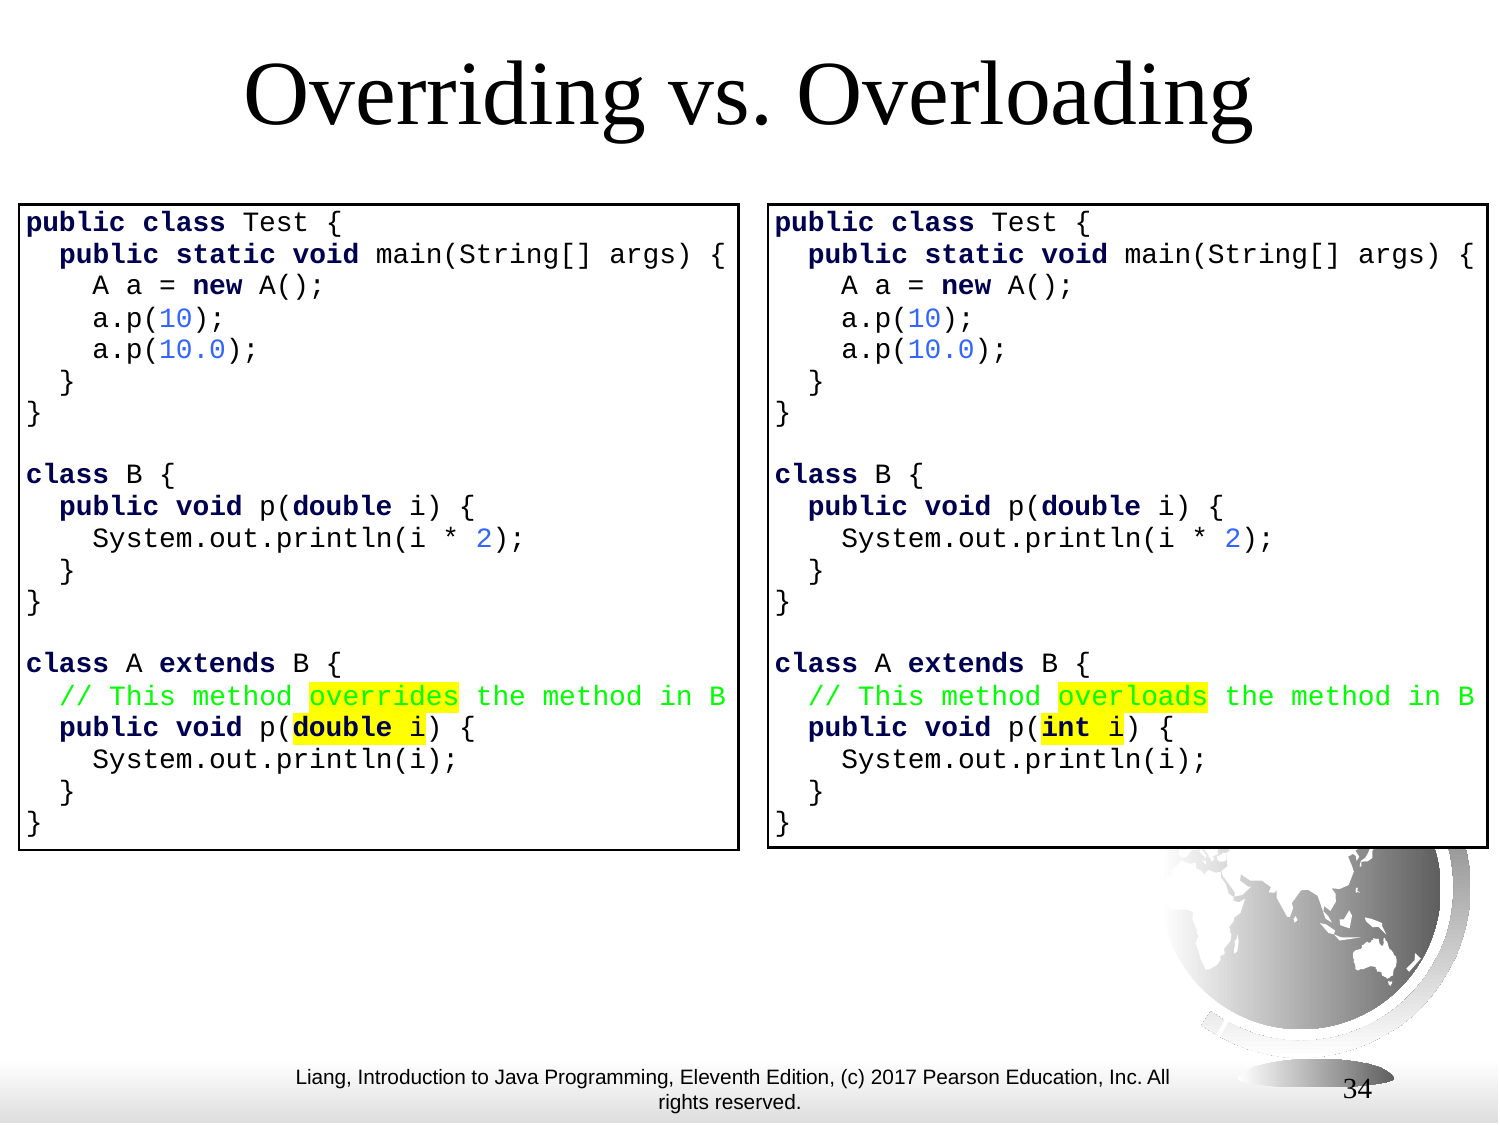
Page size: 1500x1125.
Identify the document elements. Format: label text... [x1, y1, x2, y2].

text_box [0, 187, 1500, 859]
slide_number 34 [1074, 1049, 1388, 1125]
title Overriding vs. Overloading [112, 37, 1388, 138]
